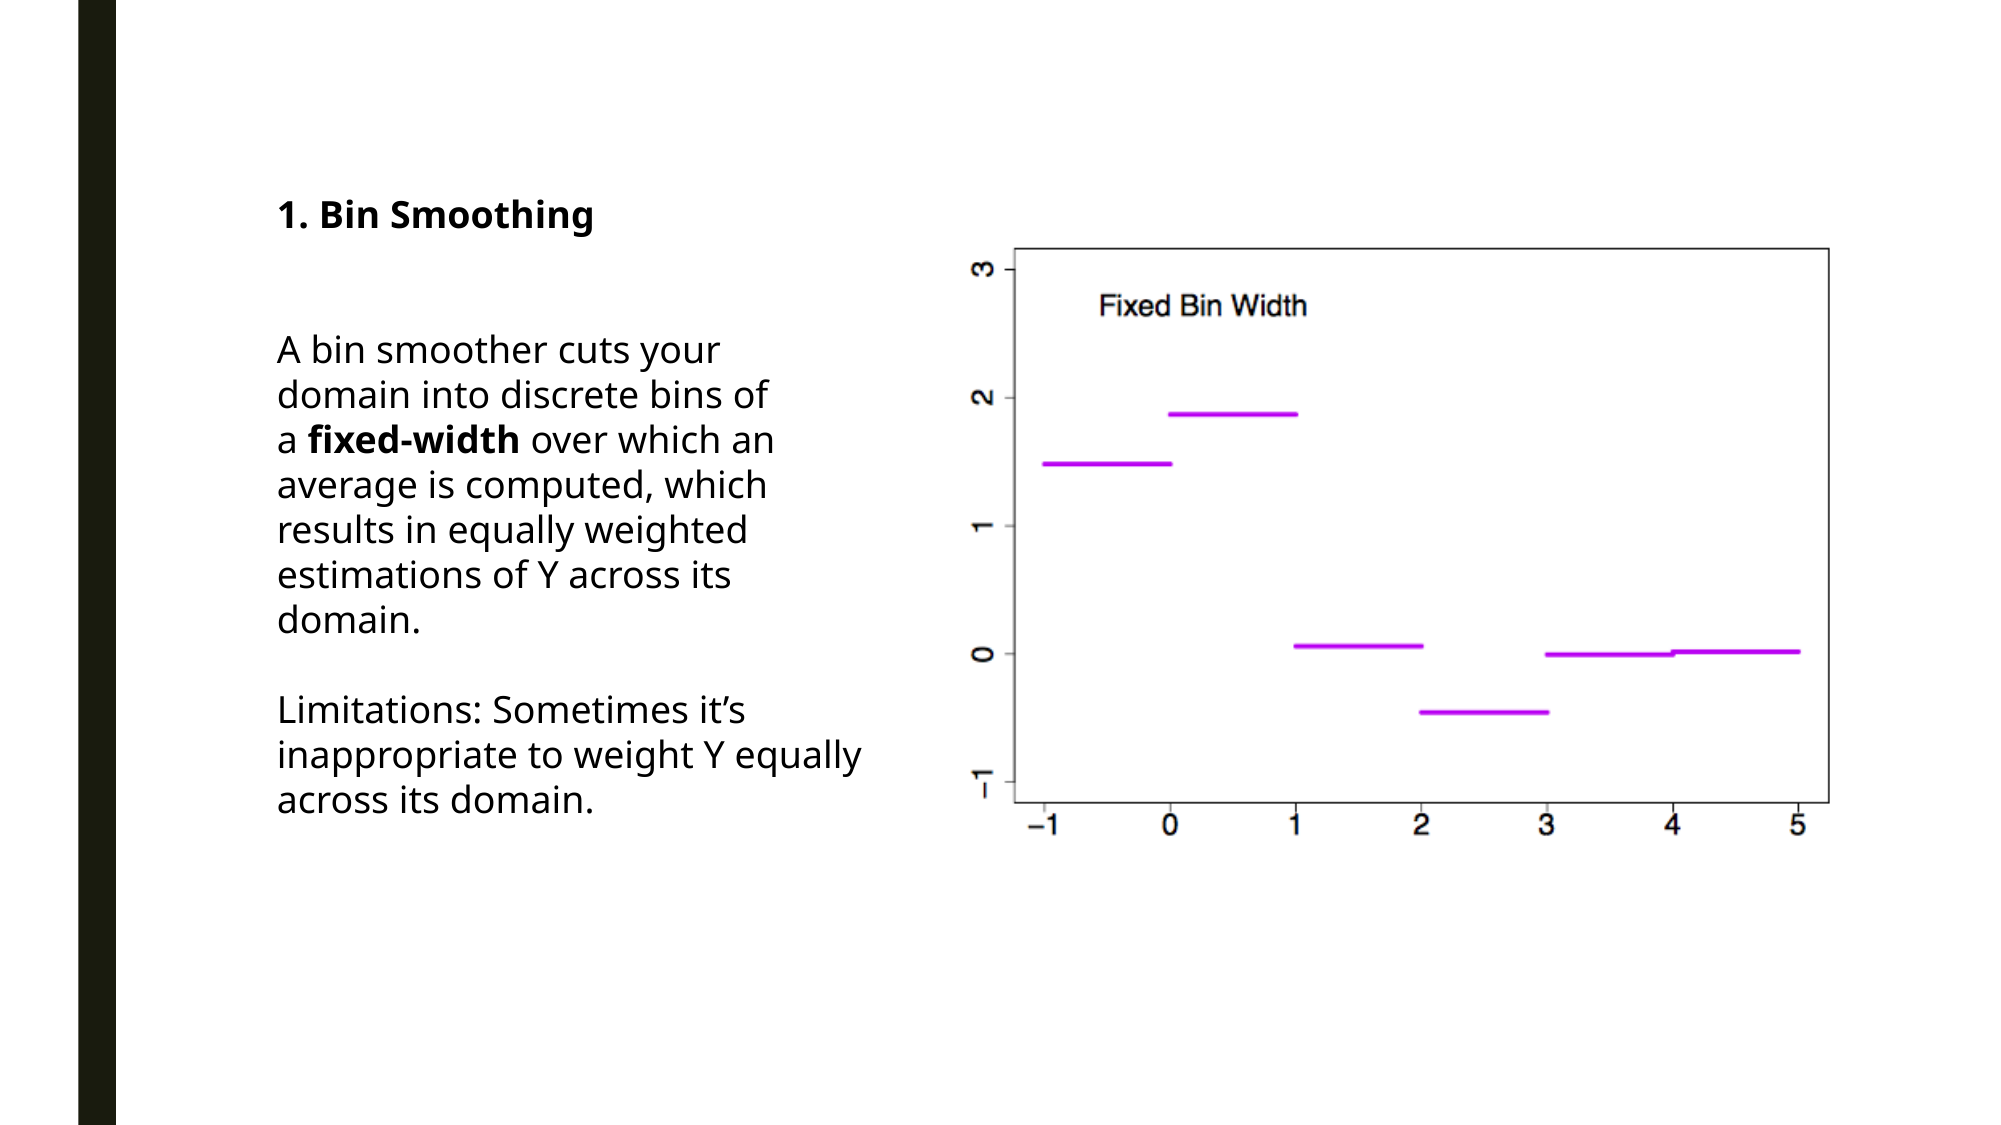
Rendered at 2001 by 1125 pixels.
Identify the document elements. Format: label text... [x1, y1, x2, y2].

text_box 1. Bin Smoothing A bin smoother cuts your domain into discrete bins of a fixed-width over which an average is computed, which results in equally weighted estimations of Y across its domain. Limitations: Sometimes it’s inappropriate to weight Y equally across its domain. [262, 183, 878, 829]
picture [923, 200, 1891, 881]
